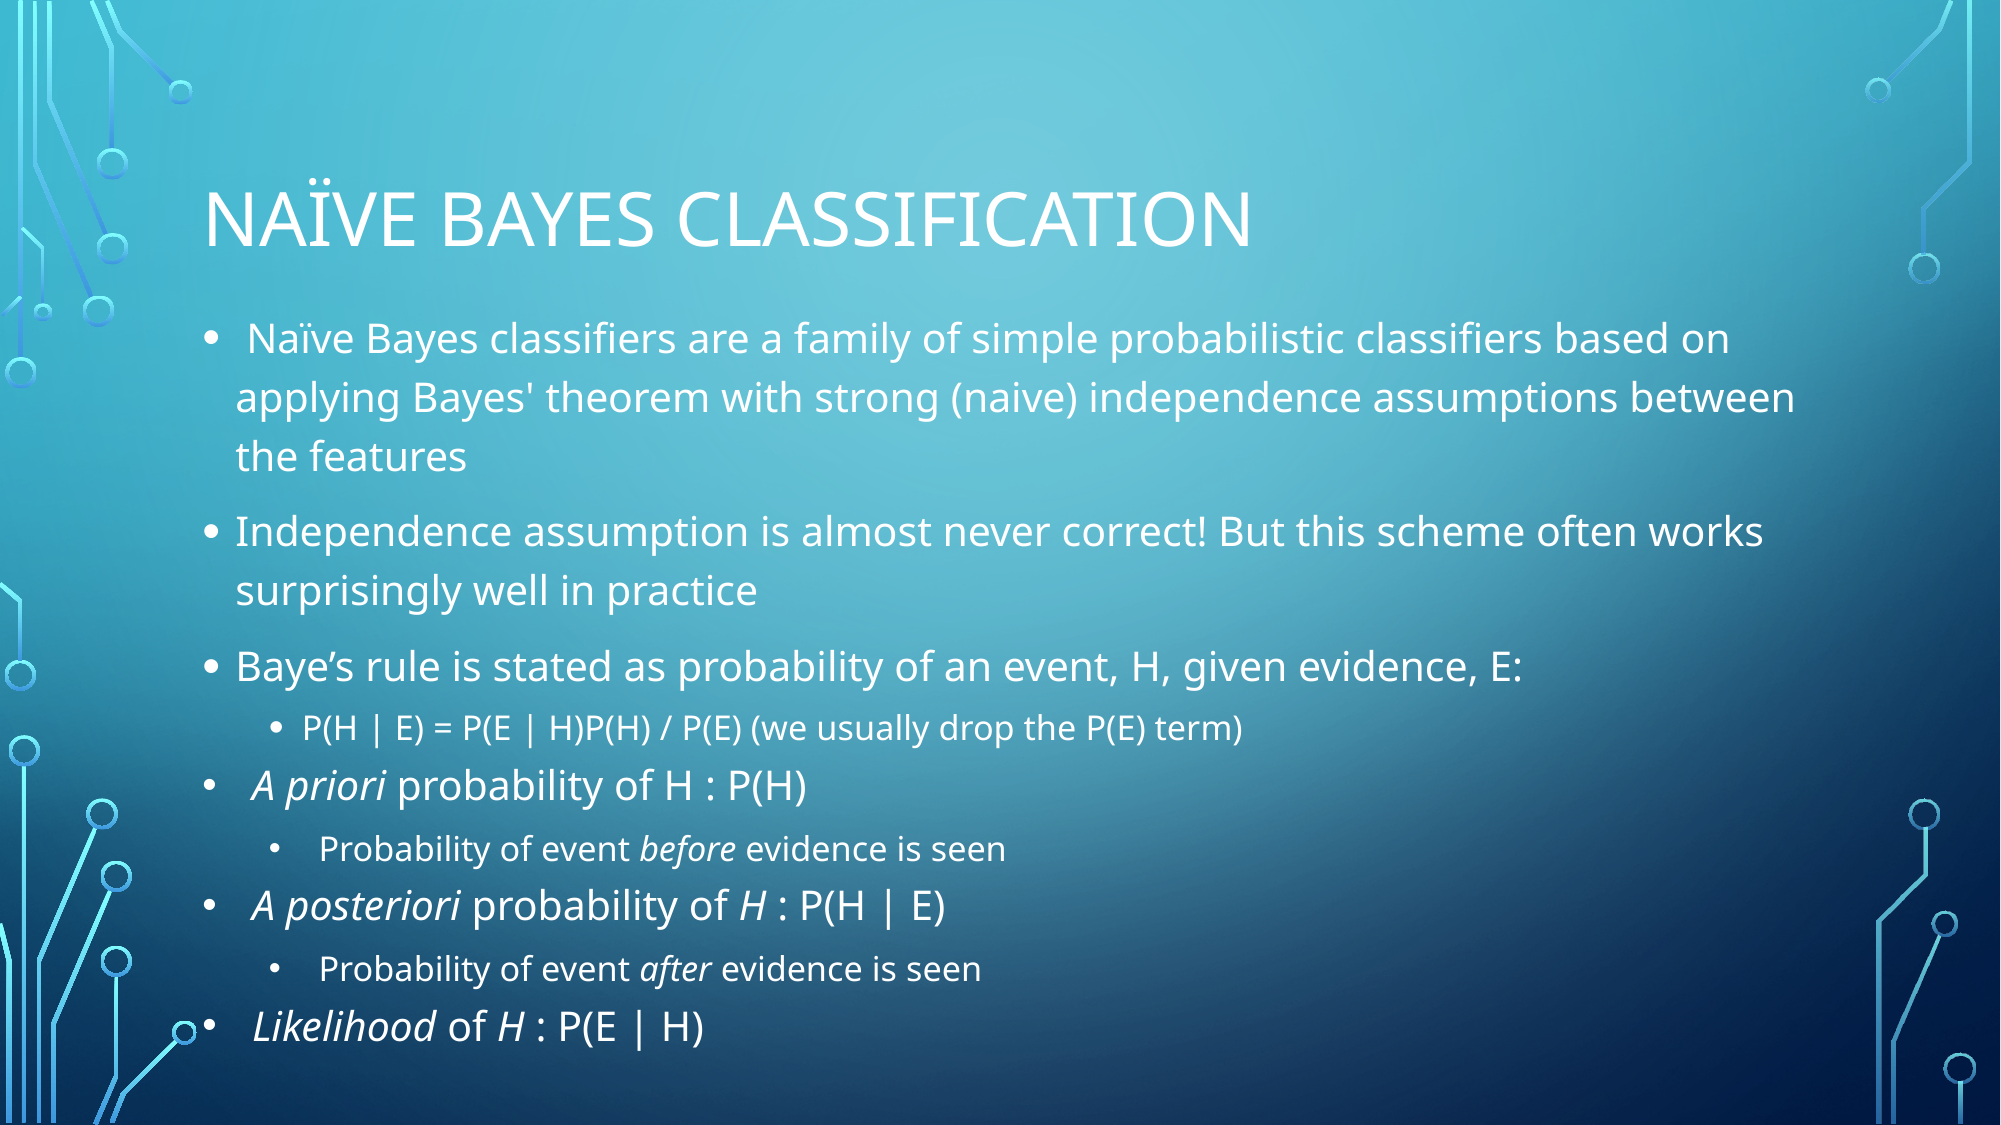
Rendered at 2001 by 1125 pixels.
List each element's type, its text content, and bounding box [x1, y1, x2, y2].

title Naïve bayes classification [187, 101, 1813, 294]
list Naïve Bayes classifiers are a family of simple probabilistic classifiers based on applying Bayes' theorem with strong (naive) independence assumptions between the features Independence assumption is almost never correct! But this scheme often works surprisingly well in practice Baye’s rule is stated as probability of an event, H, given evidence, E: P(H | E) = P(E | H)P(H) / P(E) (we usually drop the P(E) term) A priori probability of H : P(H) Probability of event before evidence is seen A posteriori probability of H : P(H | E) Probability of event after evidence is seen Likelihood of H : P(E | H) [187, 294, 1813, 1060]
